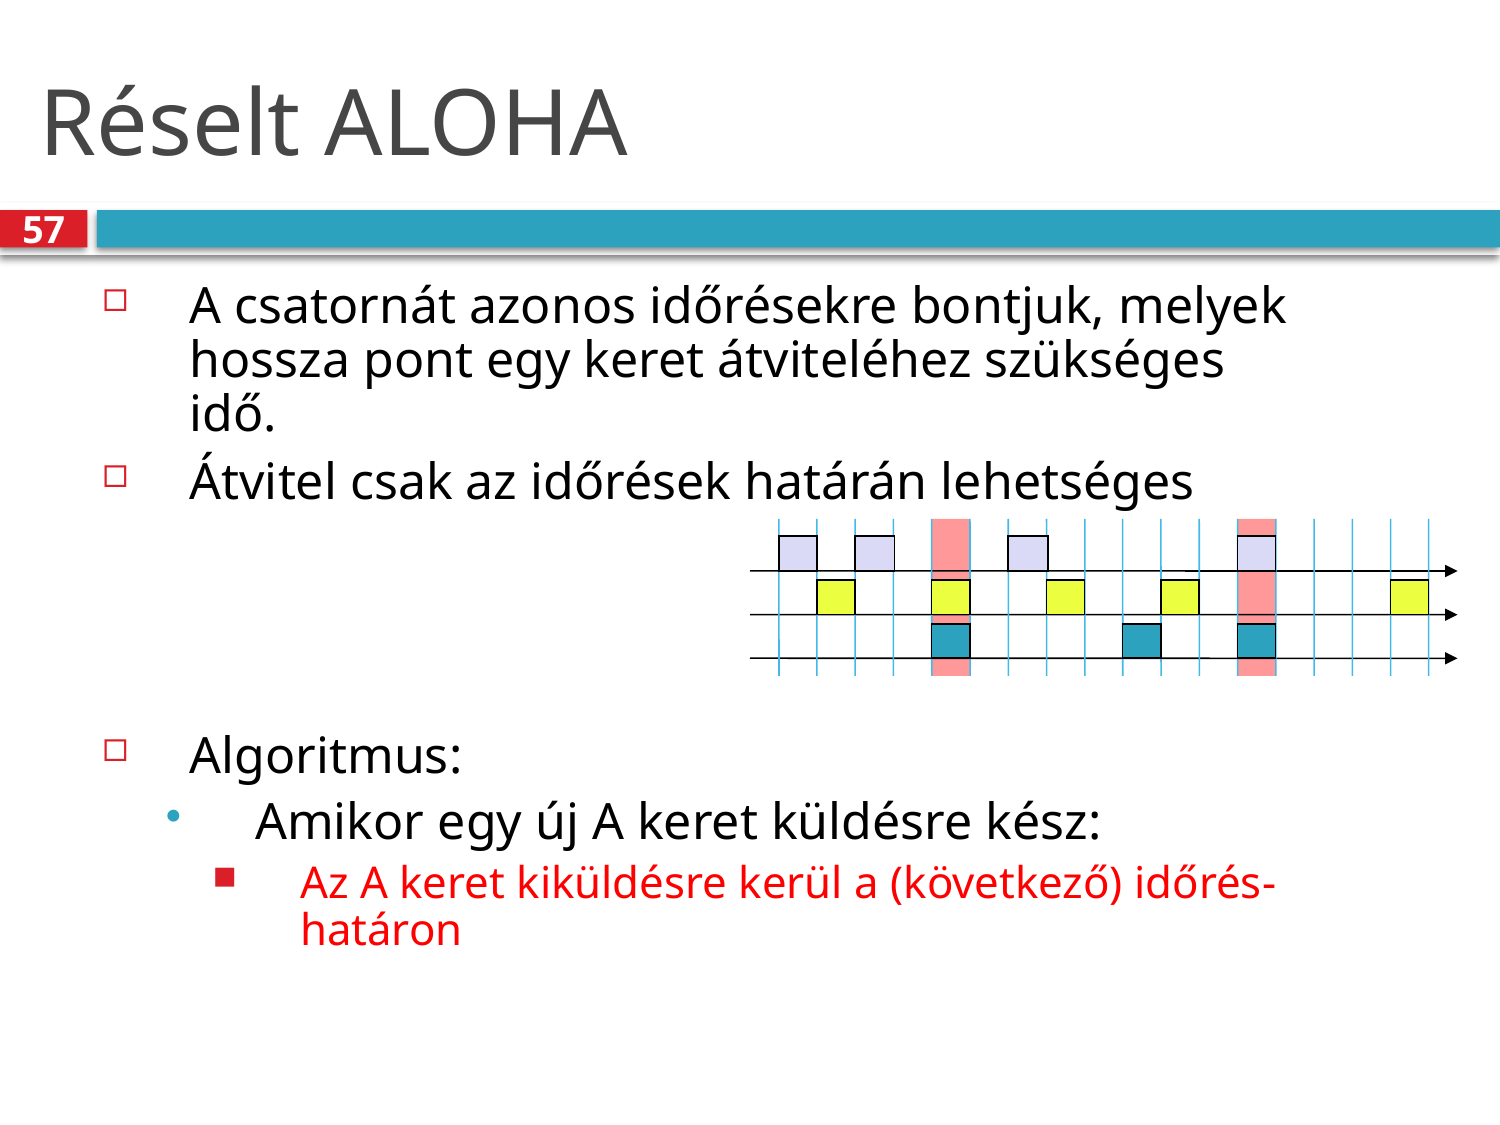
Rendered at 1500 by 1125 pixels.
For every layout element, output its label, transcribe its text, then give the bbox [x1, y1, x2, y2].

list A csatornát azonos időrésekre bontjuk, melyek hossza pont egy keret átviteléhez szükséges idő. Átvitel csak az időrések határán lehetséges Algoritmus: Amikor egy új A keret küldésre kész: Az A keret kiküldésre kerül a (következő) időrés-határon [86, 272, 1318, 986]
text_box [749, 518, 1458, 677]
title Réselt ALOHA [24, 37, 1475, 200]
slide_number 57 [0, 206, 88, 257]
